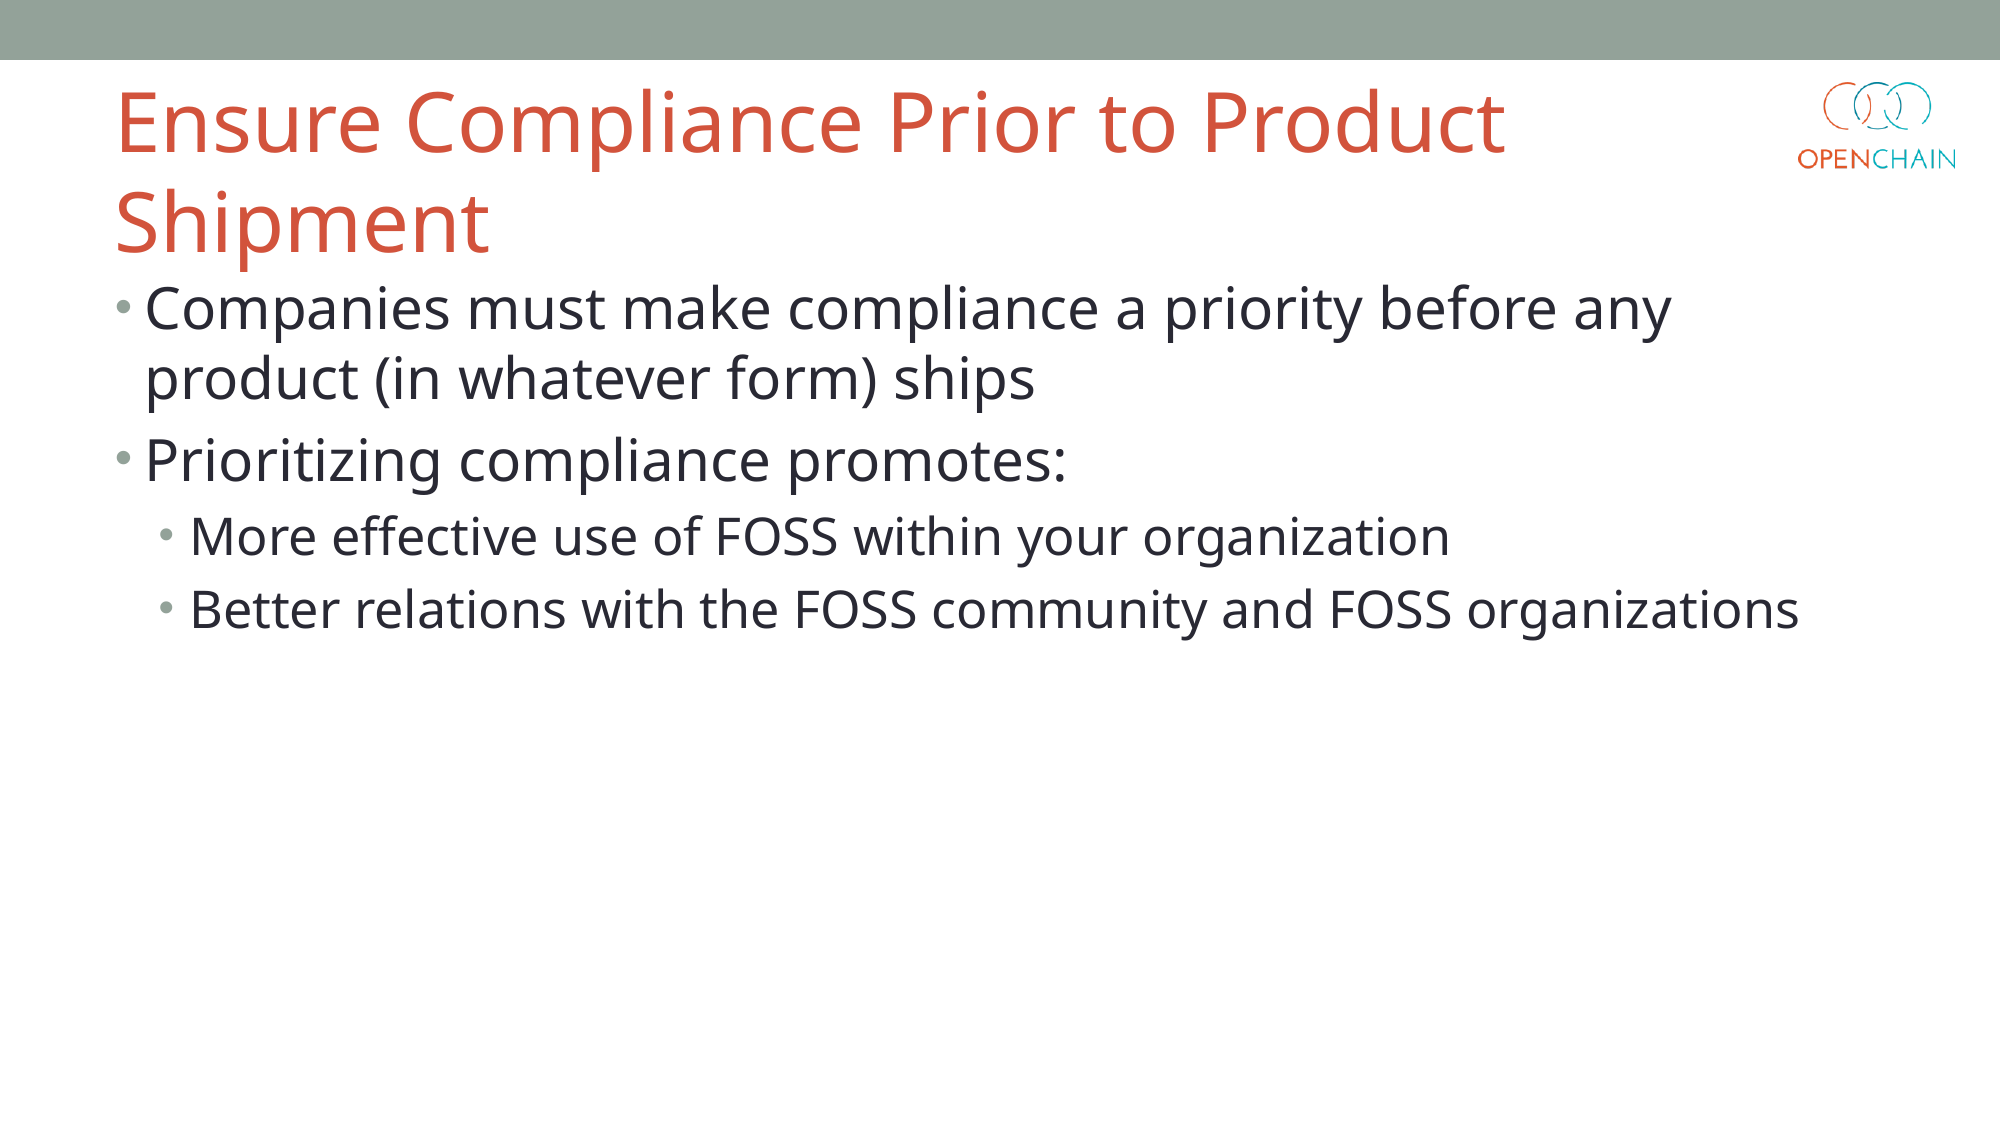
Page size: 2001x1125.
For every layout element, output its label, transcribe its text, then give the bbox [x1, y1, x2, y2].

text_box Companies must make compliance a priority before any product (in whatever form) ships Prioritizing compliance promotes: More effective use of FOSS within your organization Better relations with the FOSS community and FOSS organizations [99, 263, 1900, 1064]
text_box Ensure Compliance Prior to Product Shipment [99, 87, 1900, 250]
picture [1798, 82, 1955, 169]
